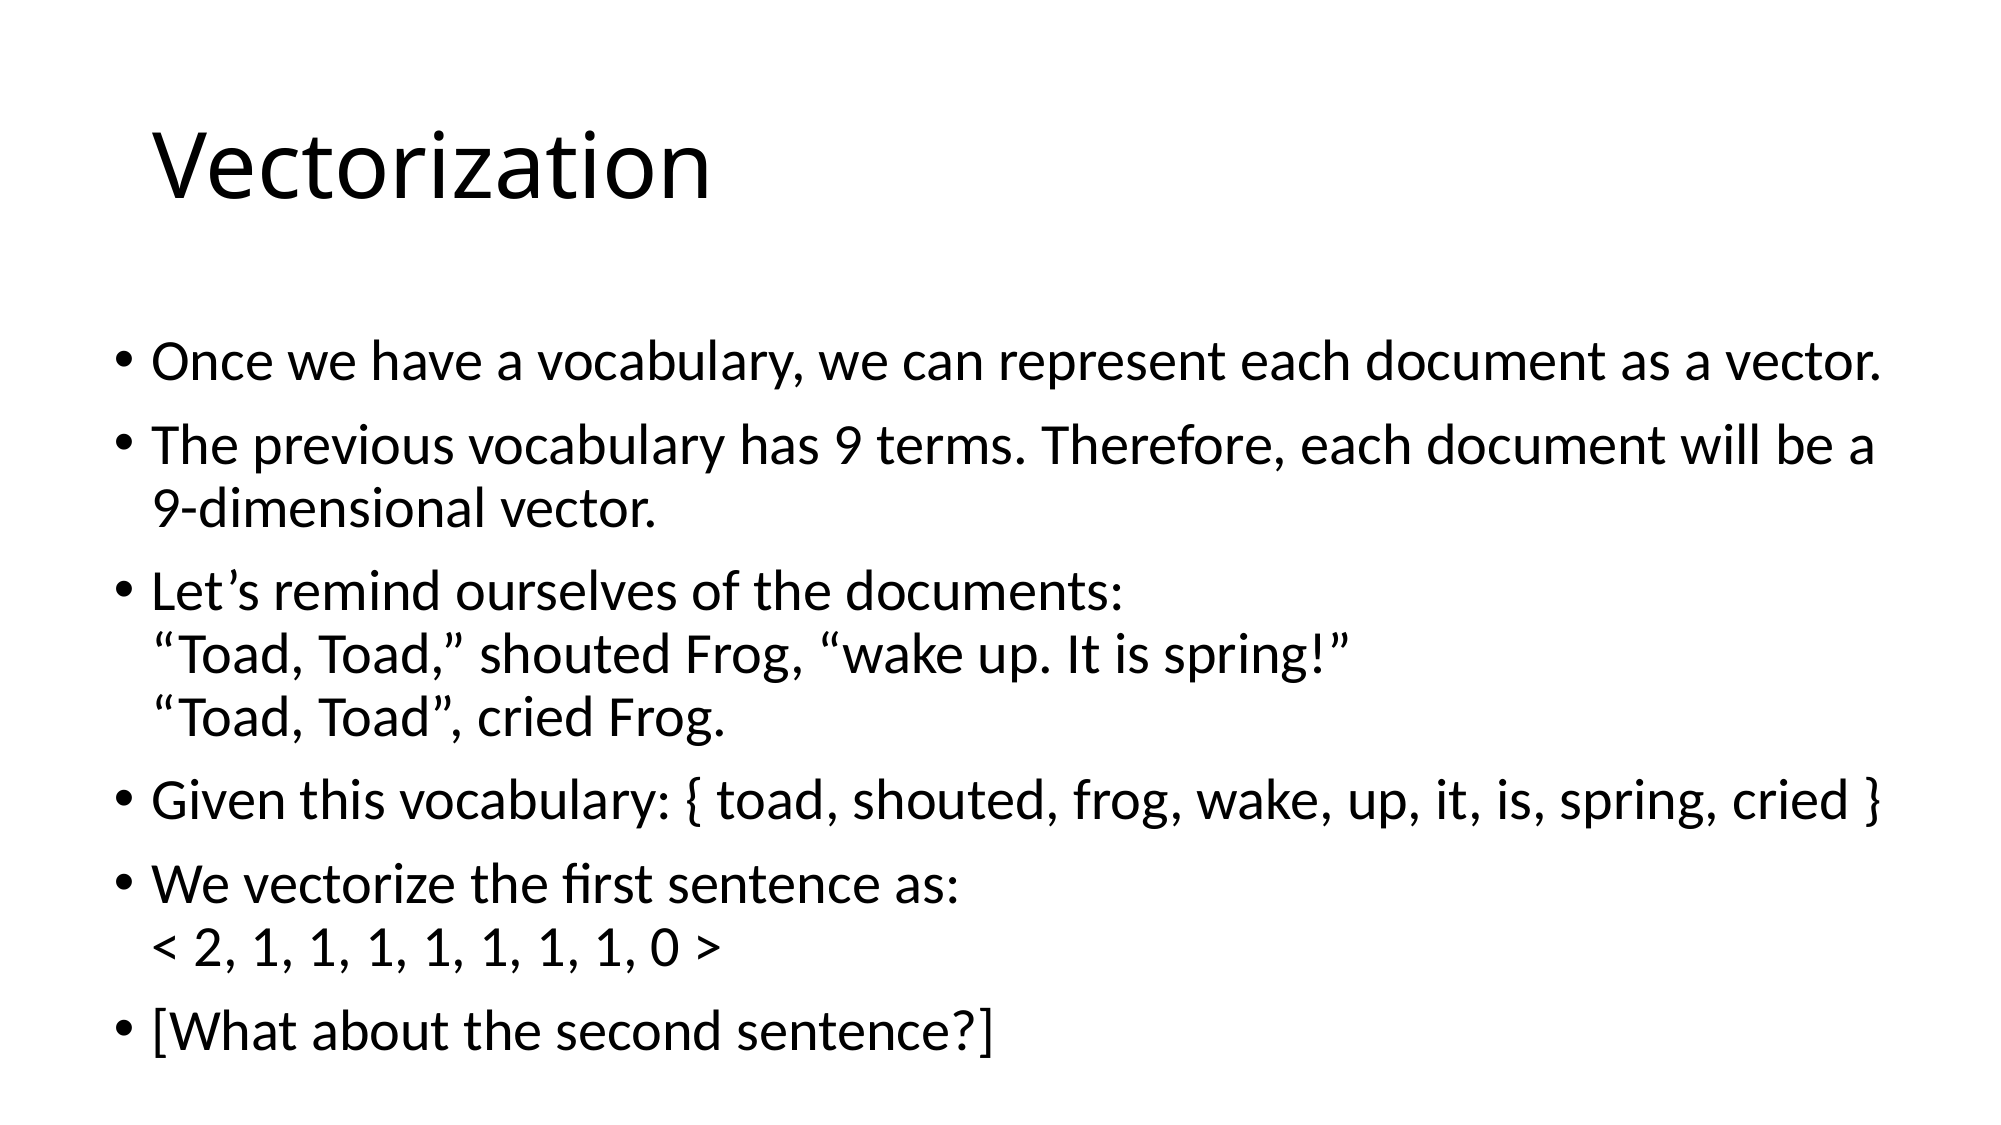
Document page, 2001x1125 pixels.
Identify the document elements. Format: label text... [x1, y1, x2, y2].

title Vectorization [137, 59, 1863, 278]
list Once we have a vocabulary, we can represent each document as a vector. The previous vocabulary has 9 terms. Therefore, each document will be a 9-dimensional vector. Let’s remind ourselves of the documents: “Toad, Toad,” shouted Frog, “wake up. It is spring!” “Toad, Toad”, cried Frog. Given this vocabulary: { toad, shouted, frog, wake, up, it, is, spring, cried } We vectorize the first sentence as: < 2, 1, 1, 1, 1, 1, 1, 1, 0 > [What about the second sentence?] [98, 322, 1943, 1092]
